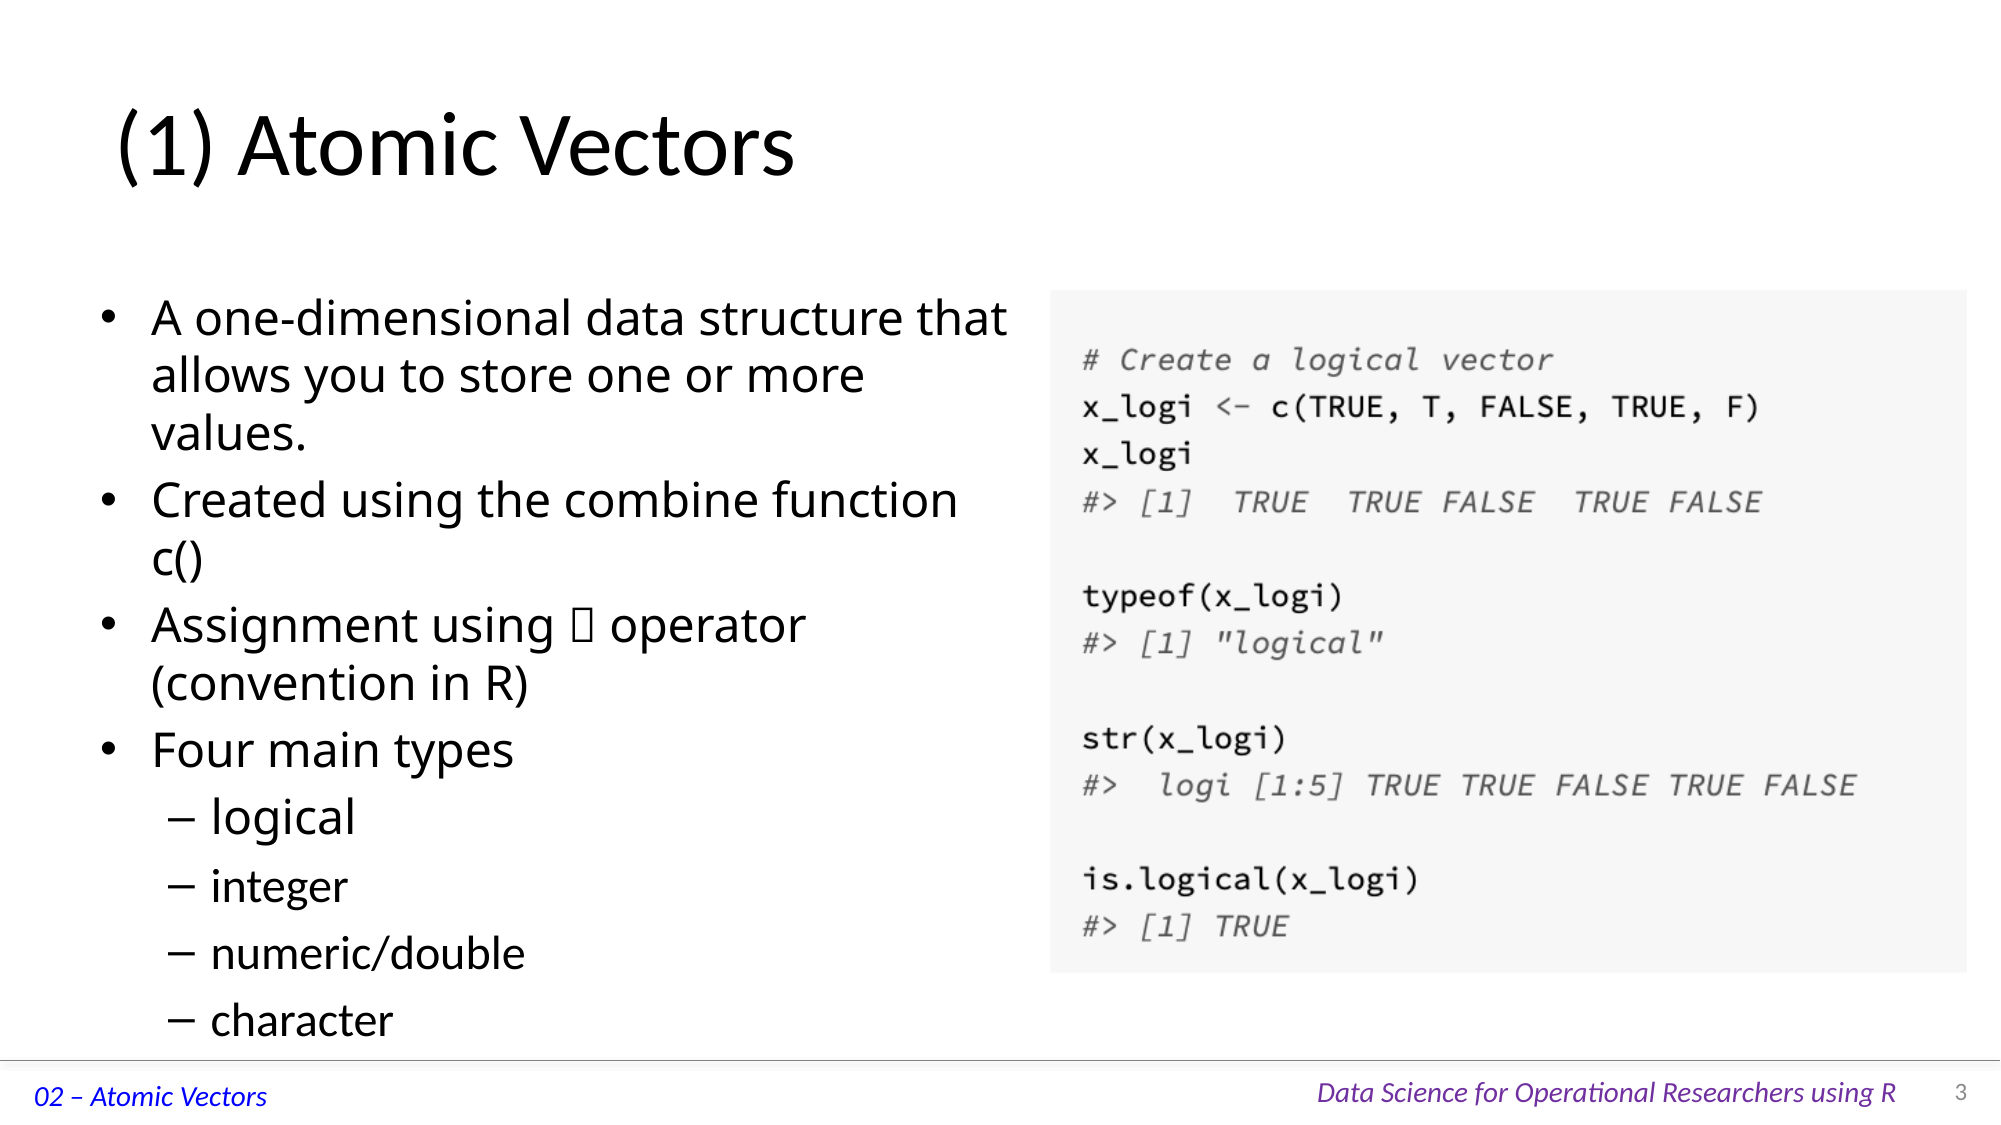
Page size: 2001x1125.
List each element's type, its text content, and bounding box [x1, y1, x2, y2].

list A one-dimensional data structure that allows you to store one or more values. Created using the combine function c() Assignment using  operator (convention in R) Four main types logical integer numeric/double character [85, 279, 1030, 1061]
title (1) Atomic Vectors [99, 45, 1900, 233]
slide_number 3 [1899, 1060, 1983, 1120]
picture [1047, 279, 1967, 978]
